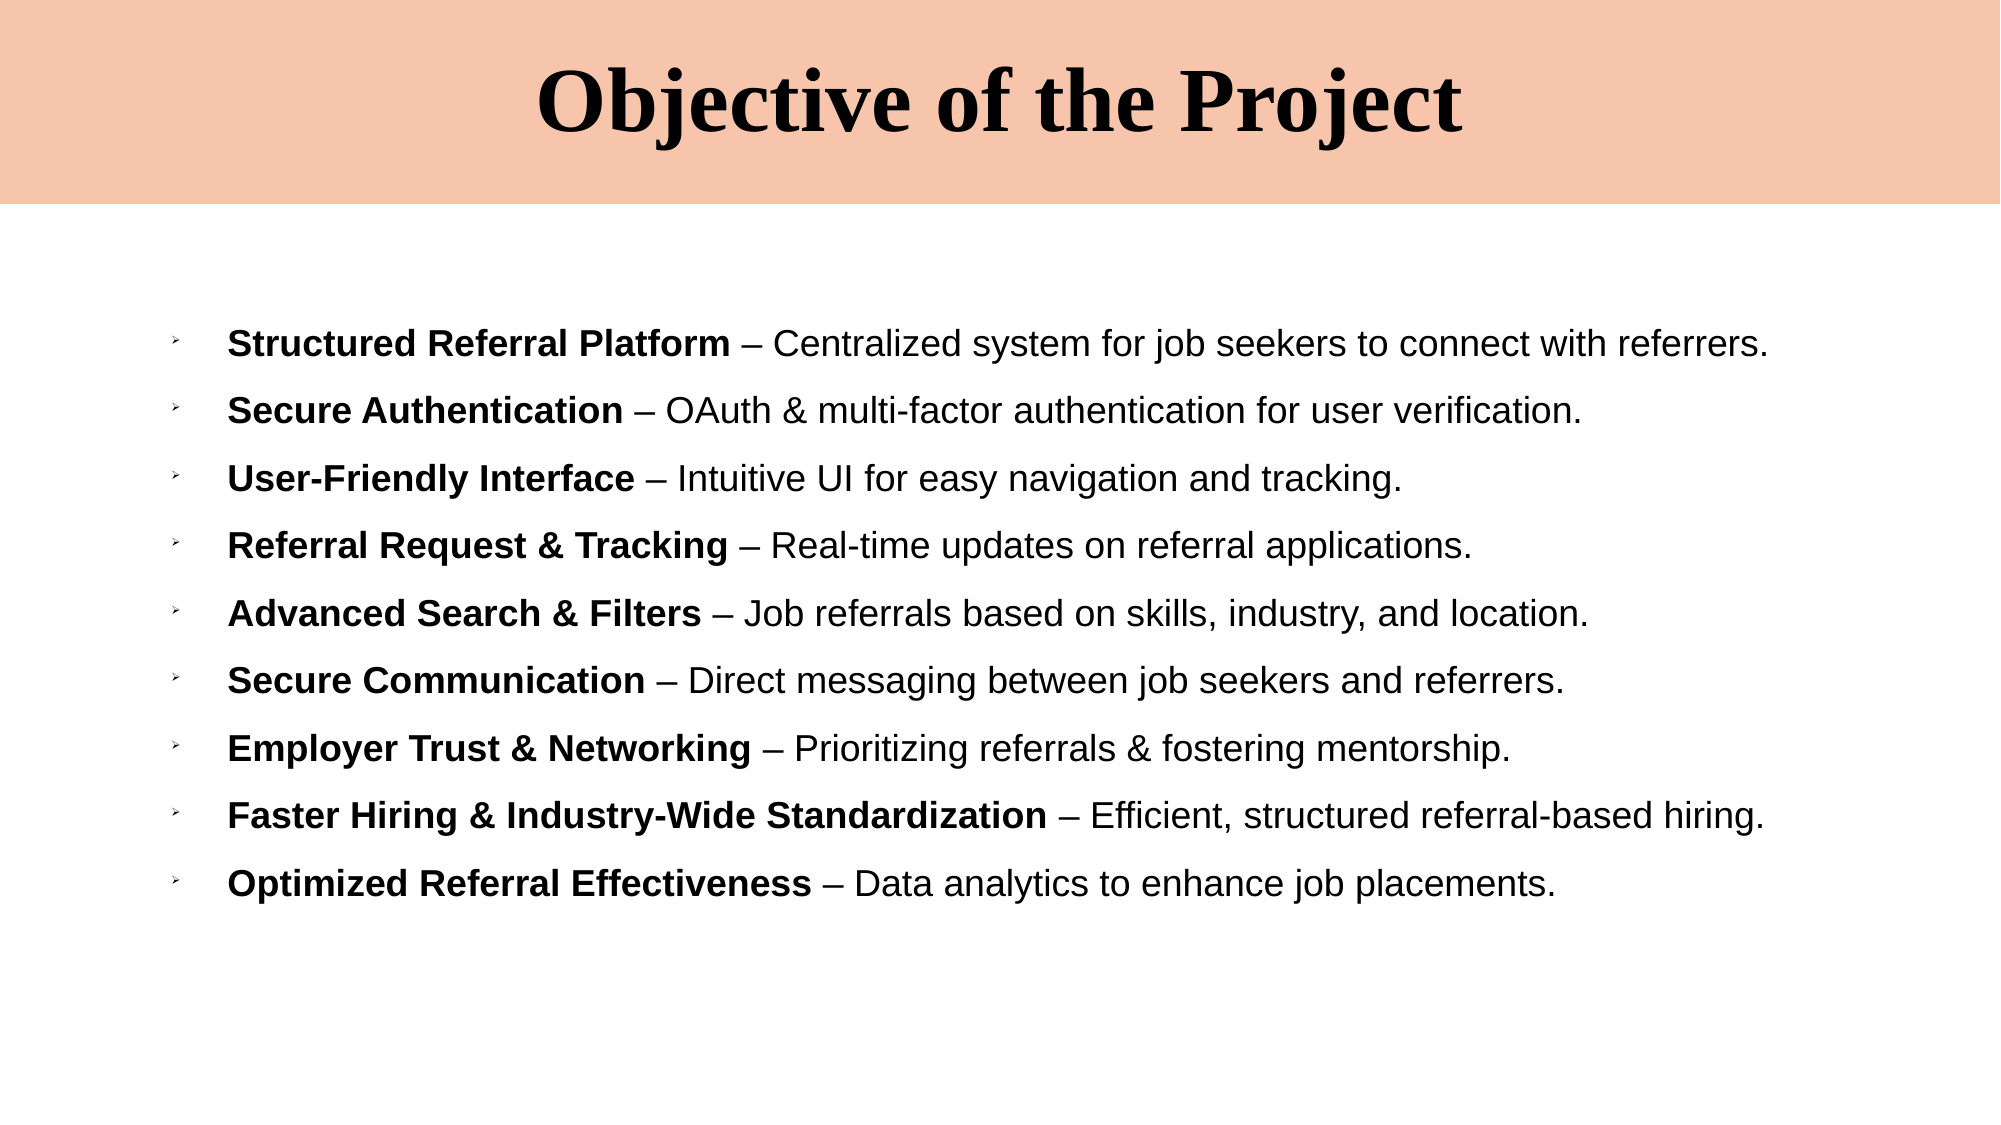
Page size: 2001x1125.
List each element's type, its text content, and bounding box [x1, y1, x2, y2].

list Structured Referral Platform – Centralized system for job seekers to connect with referrers. Secure Authentication – OAuth & multi-factor authentication for user verification. User-Friendly Interface – Intuitive UI for easy navigation and tracking. Referral Request & Tracking – Real-time updates on referral applications. Advanced Search & Filters – Job referrals based on skills, industry, and location. Secure Communication – Direct messaging between job seekers and referrers. Employer Trust & Networking – Prioritizing referrals & fostering mentorship. Faster Hiring & Industry-Wide Standardization – Efficient, structured referral-based hiring. Optimized Referral Effectiveness – Data analytics to enhance job placements. [137, 288, 1863, 1003]
title Objective of the Project [0, 0, 2000, 204]
